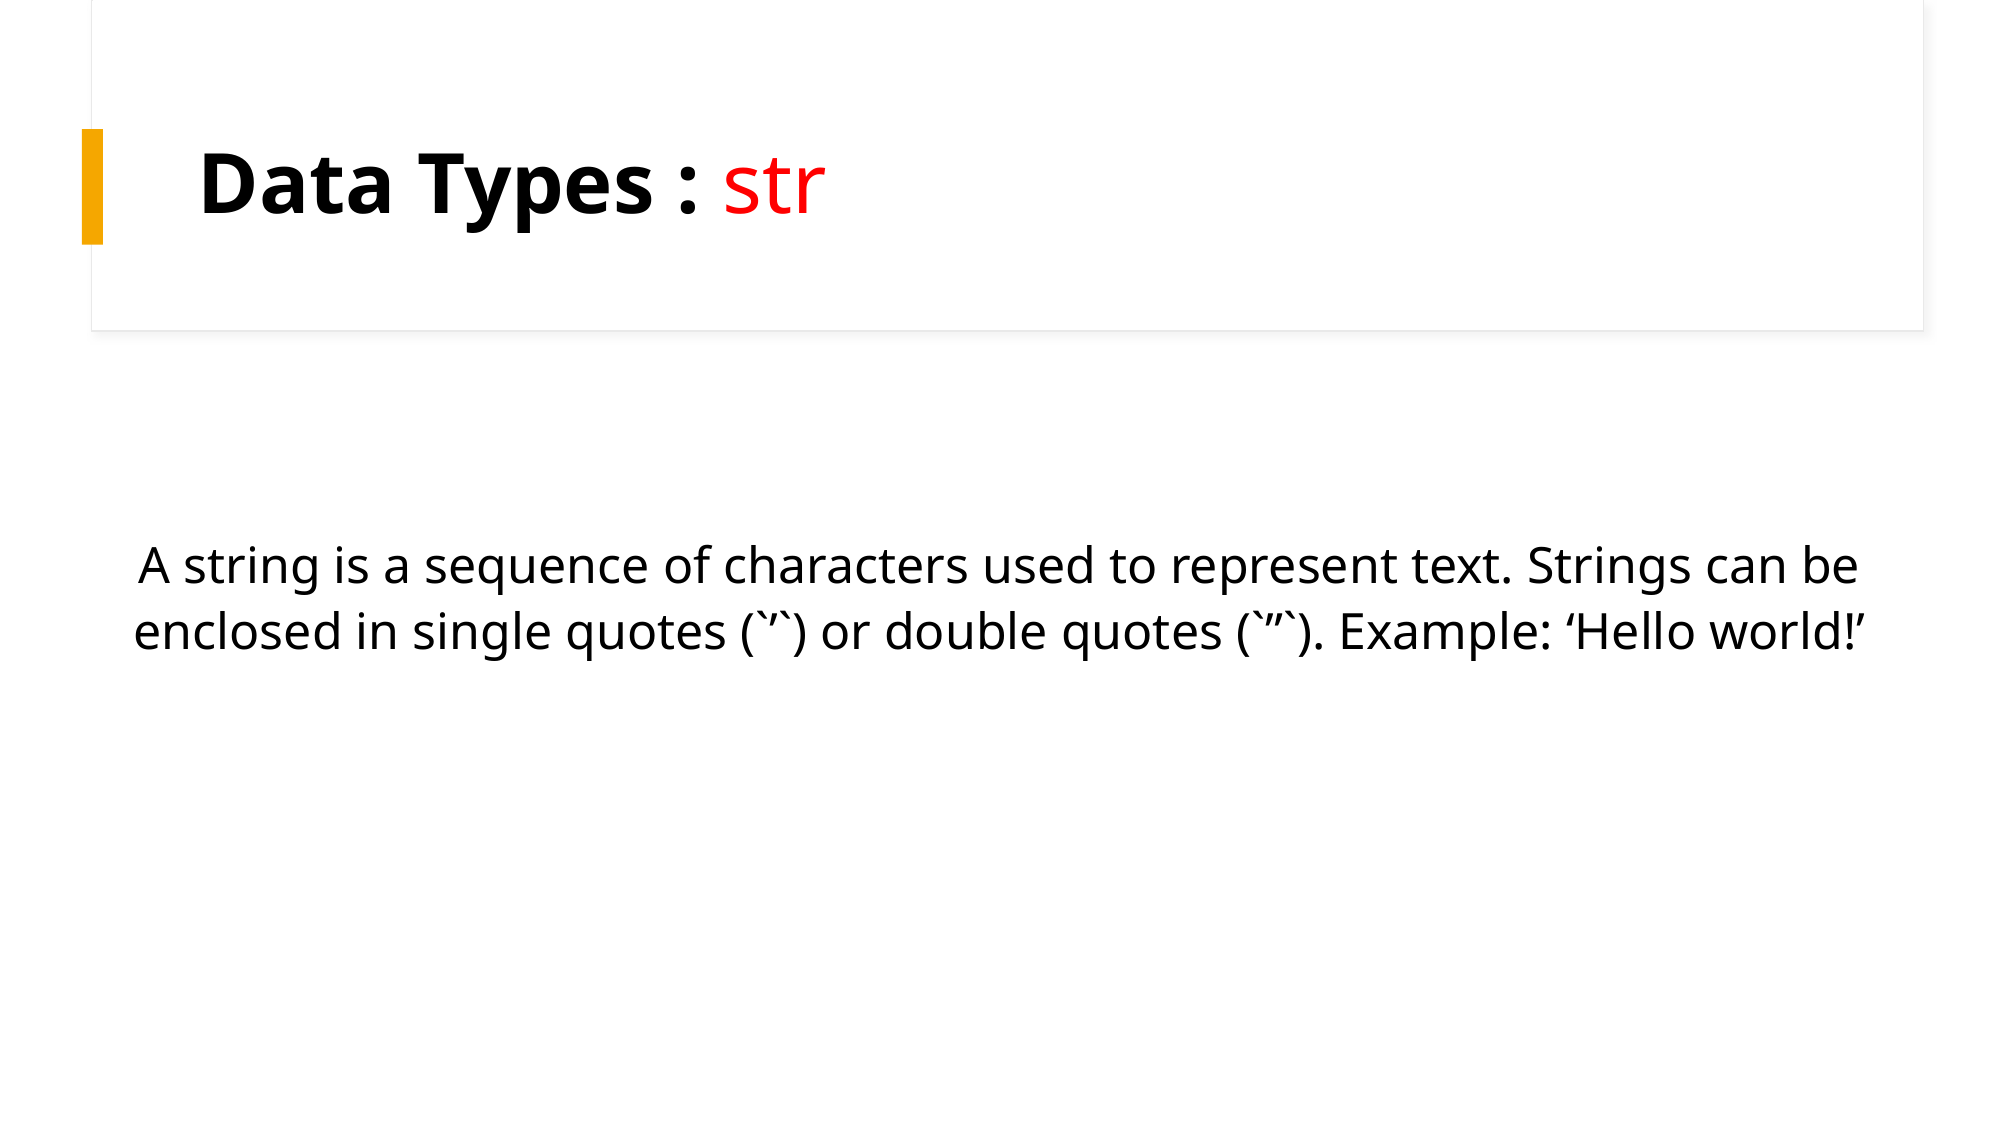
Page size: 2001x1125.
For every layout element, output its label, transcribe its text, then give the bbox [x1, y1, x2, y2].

list A string is a sequence of characters used to represent text. Strings can be enclosed in single quotes (`’`) or double quotes (`”`). Example: ‘Hello world!’ [71, 519, 1929, 714]
title Data Types : str [183, 90, 1851, 284]
